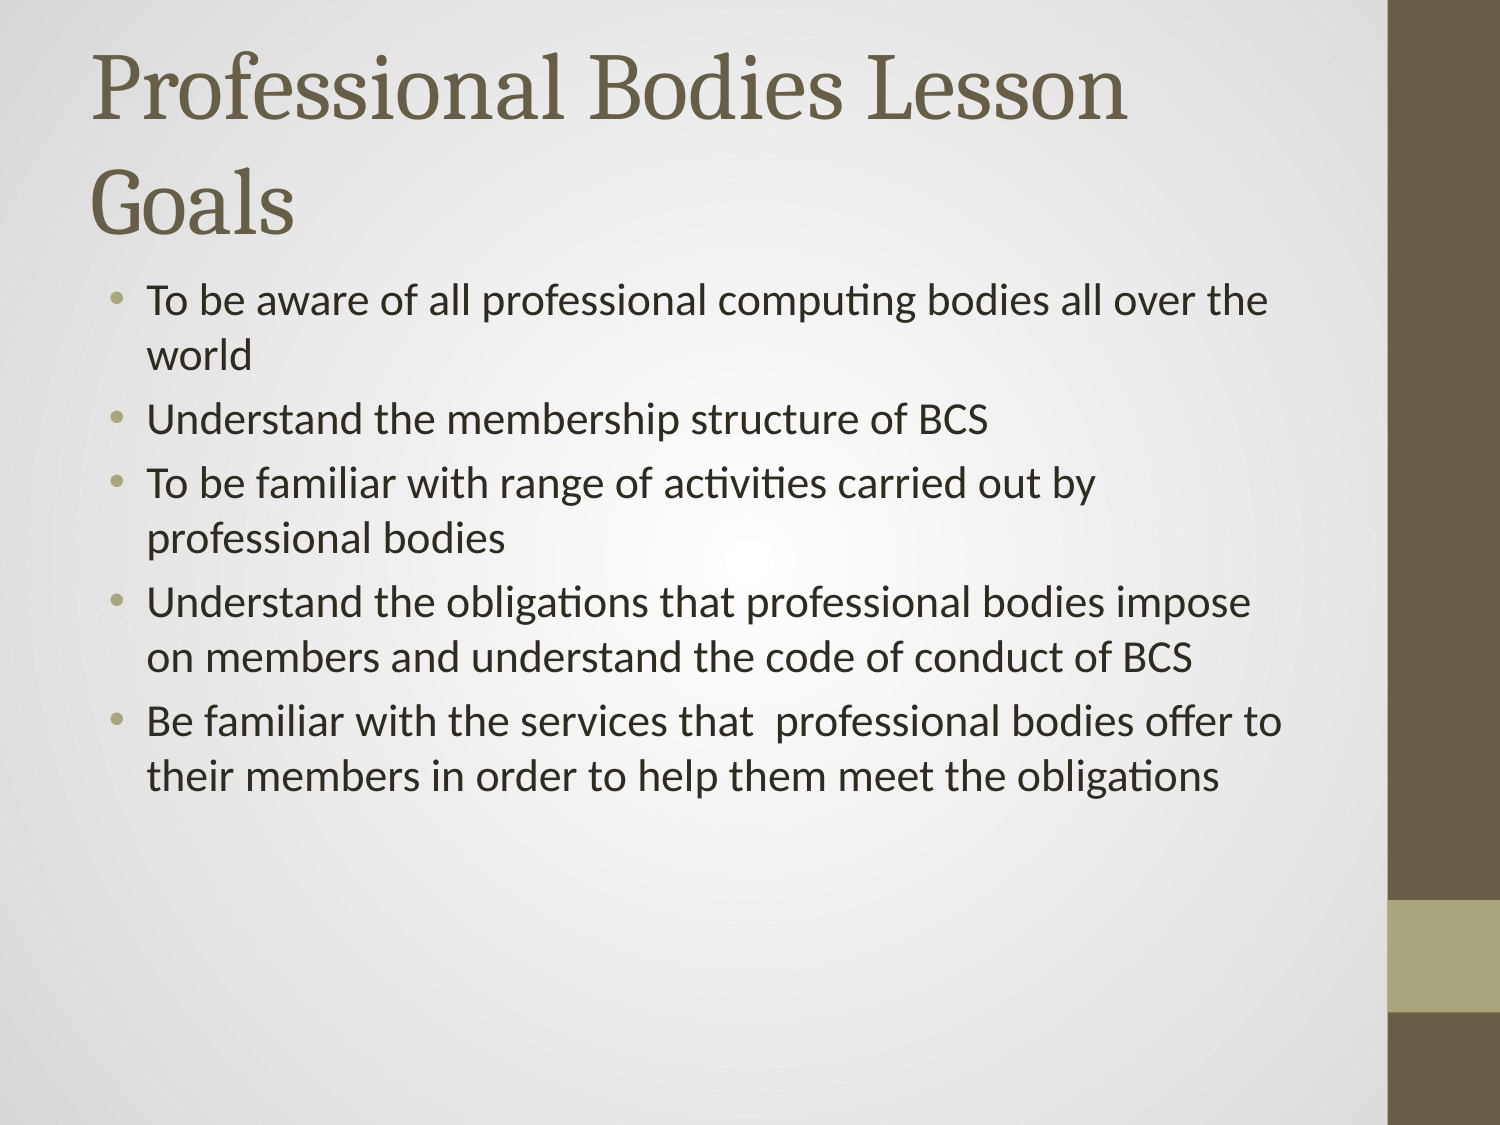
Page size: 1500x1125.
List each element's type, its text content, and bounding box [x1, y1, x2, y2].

title Professional Bodies Lesson Goals [75, 45, 1325, 233]
list To be aware of all professional computing bodies all over the world Understand the membership structure of BCS To be familiar with range of activities carried out by professional bodies Understand the obligations that professional bodies impose on members and understand the code of conduct of BCS Be familiar with the services that professional bodies offer to their members in order to help them meet the obligations [75, 262, 1325, 1050]
